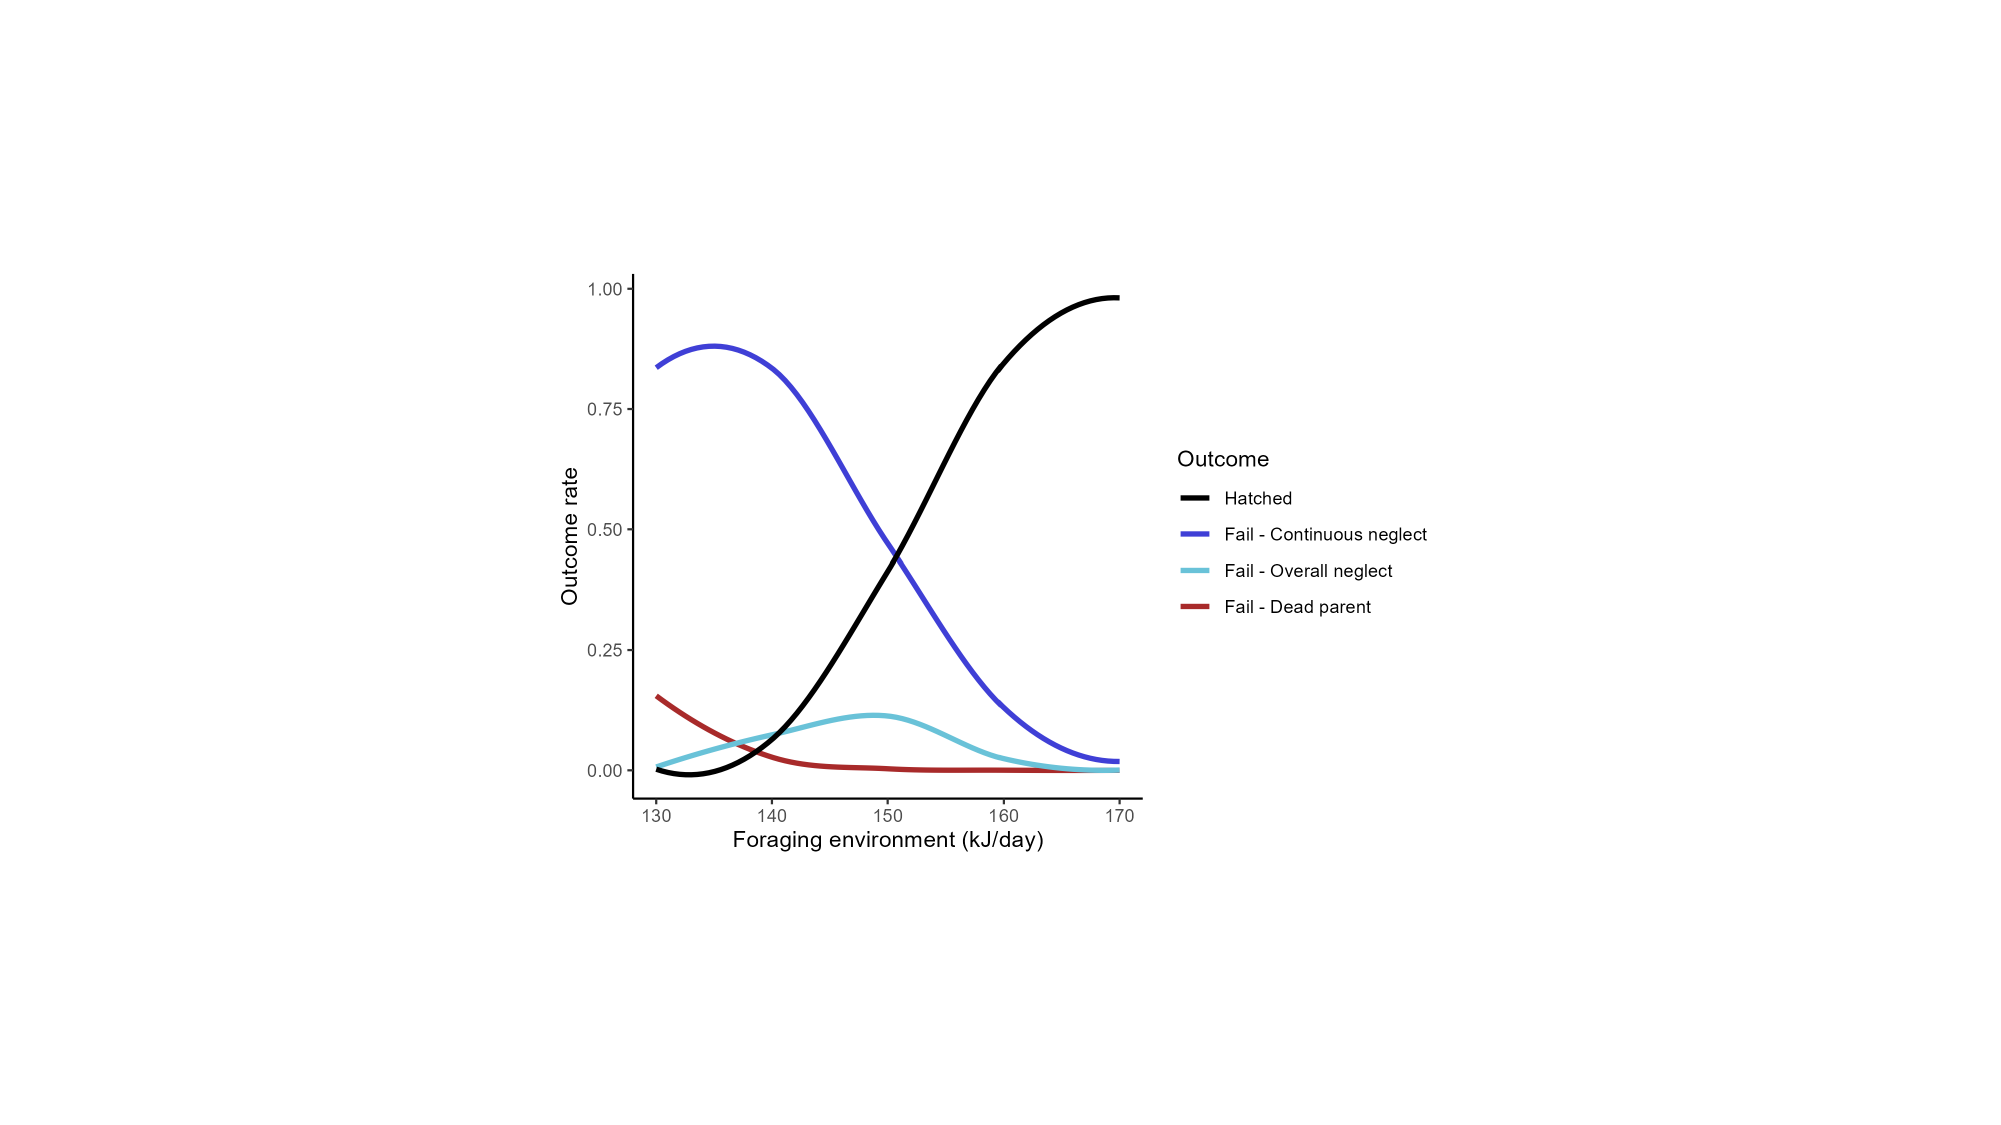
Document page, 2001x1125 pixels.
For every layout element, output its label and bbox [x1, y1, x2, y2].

picture [549, 261, 1451, 863]
